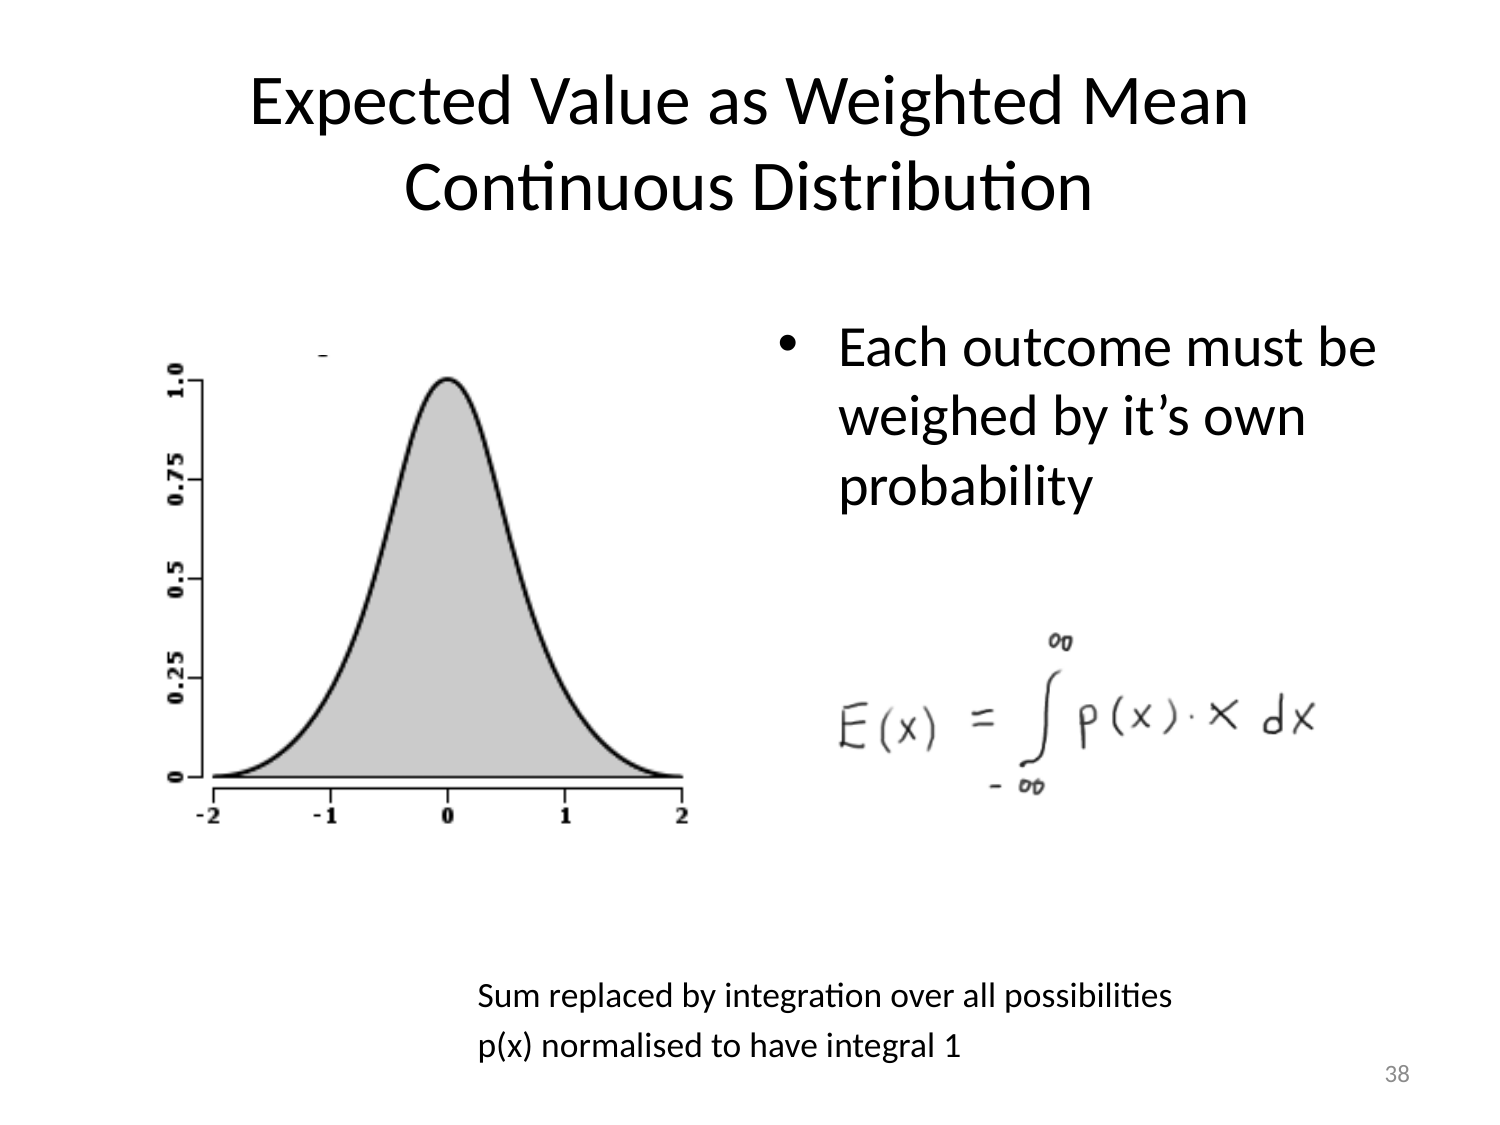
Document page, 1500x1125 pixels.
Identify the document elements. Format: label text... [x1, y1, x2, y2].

title Expected Value as Weighted Mean Continuous Distribution [75, 45, 1425, 233]
picture [149, 355, 713, 842]
list Each outcome must be weighed by it’s own probability [762, 300, 1425, 913]
list Sum replaced by integration over all possibilities p(x) normalised to have integral 1 [462, 964, 1425, 1073]
picture [813, 617, 1337, 809]
slide_number 38 [1074, 1042, 1425, 1103]
